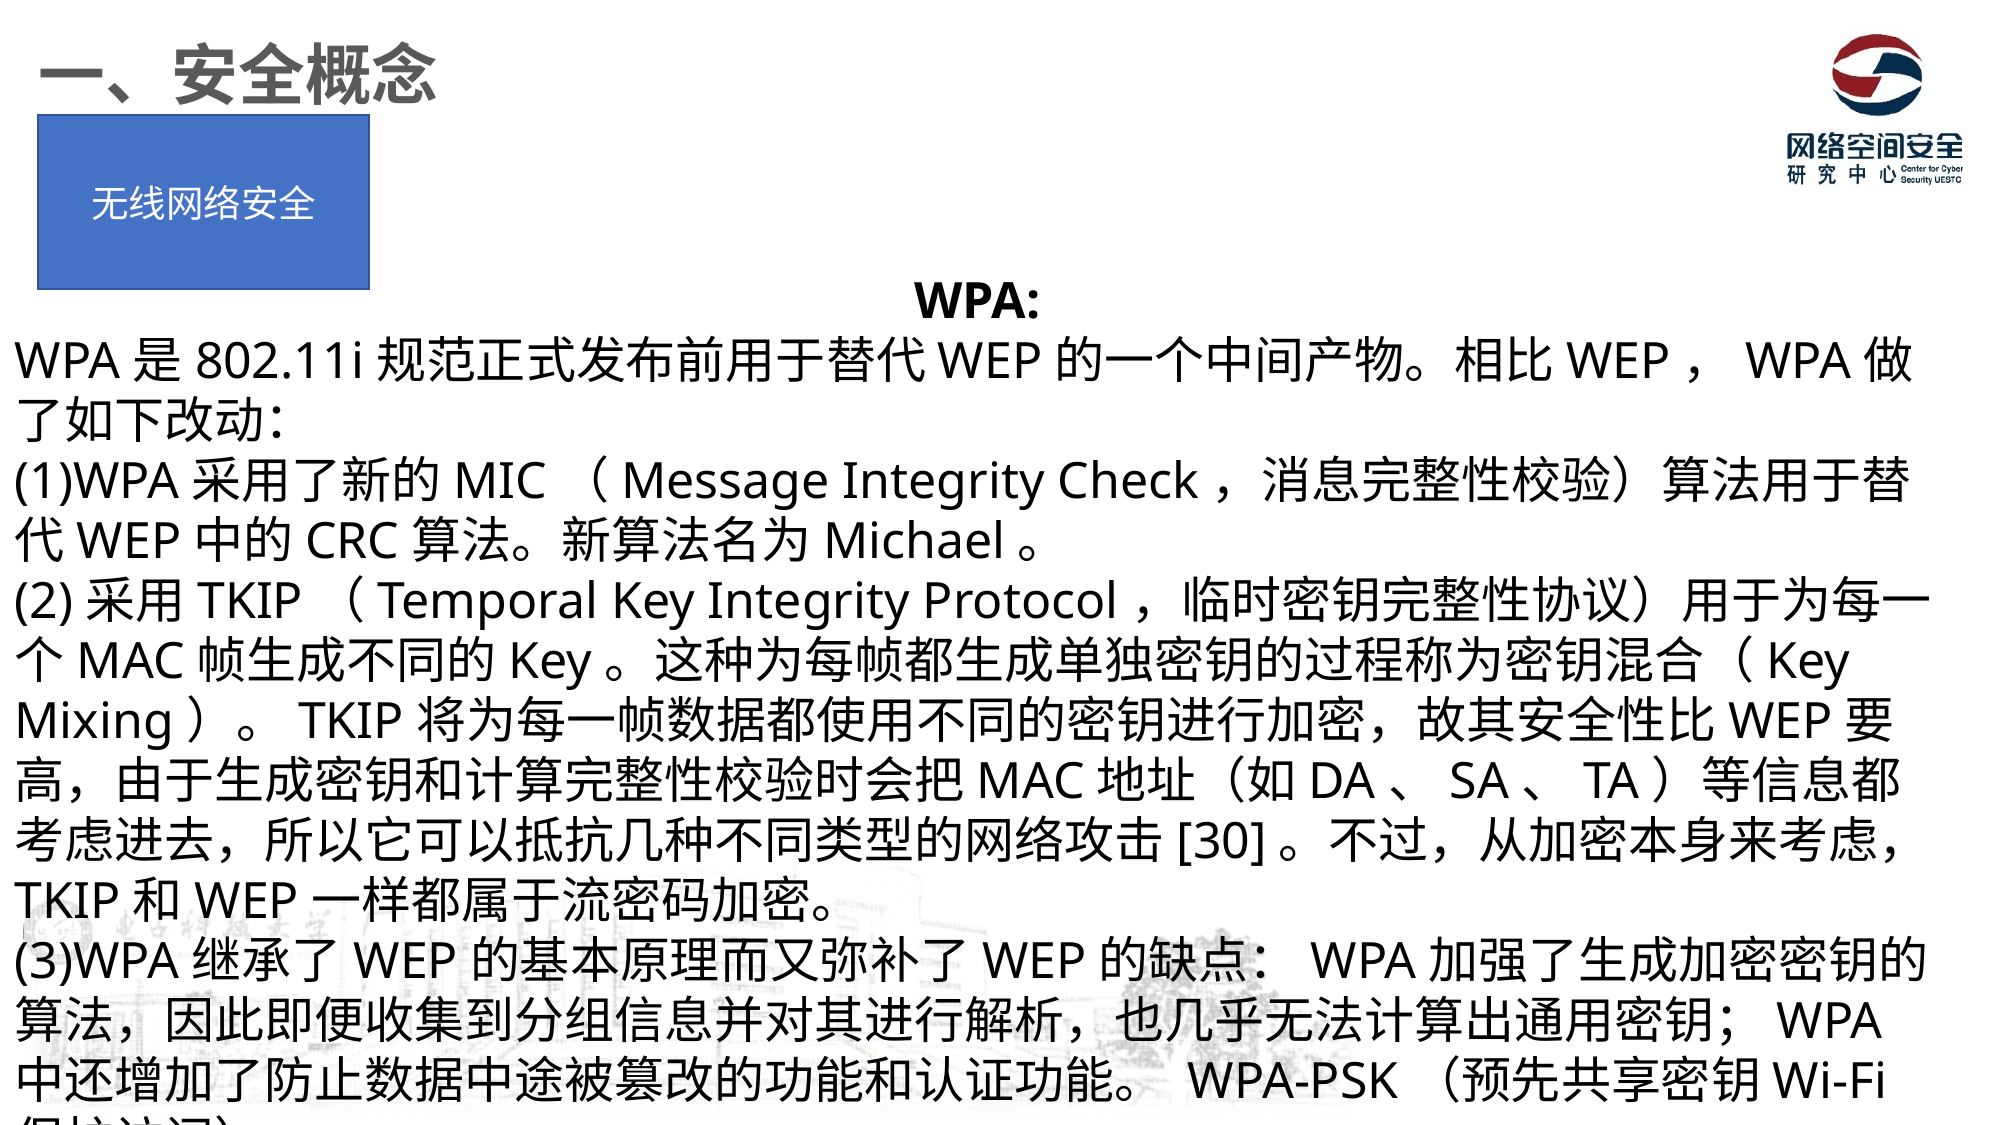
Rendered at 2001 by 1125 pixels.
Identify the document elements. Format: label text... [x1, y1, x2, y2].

text_box 一、安全概念 [23, 25, 1678, 121]
text_box WPA: WPA是802.11i规范正式发布前用于替代WEP的一个中间产物。相比WEP，WPA做了如下改动： (1)WPA采用了新的MIC（Message Integrity Check，消息完整性校验）算法用于替代WEP中的CRC算法。新算法名为Michael。 (2)采用TKIP（Temporal Key Integrity Protocol，临时密钥完整性协议）用于为每一个MAC帧生成不同的Key。这种为每帧都生成单独密钥的过程称为密钥混合（Key Mixing）。TKIP将为每一帧数据都使用不同的密钥进行加密，故其安全性比WEP要高，由于生成密钥和计算完整性校验时会把MAC地址（如DA、SA、TA）等信息都考虑进去，所以它可以抵抗几种不同类型的网络攻击[30]。不过，从加密本身来考虑，TKIP和WEP一样都属于流密码加密。 (3)WPA继承了WEP的基本原理而又弥补了WEP的缺点：WPA加强了生成加密密钥的算法，因此即便收集到分组信息并对其进行解析，也几乎无法计算出通用密钥；WPA中还增加了防止数据中途被篡改的功能和认证功能。 WPA-PSK（预先共享密钥Wi-Fi保护访问） [0, 261, 1951, 1125]
text_box 无线网络安全 [37, 114, 370, 290]
picture [1787, 26, 1963, 191]
